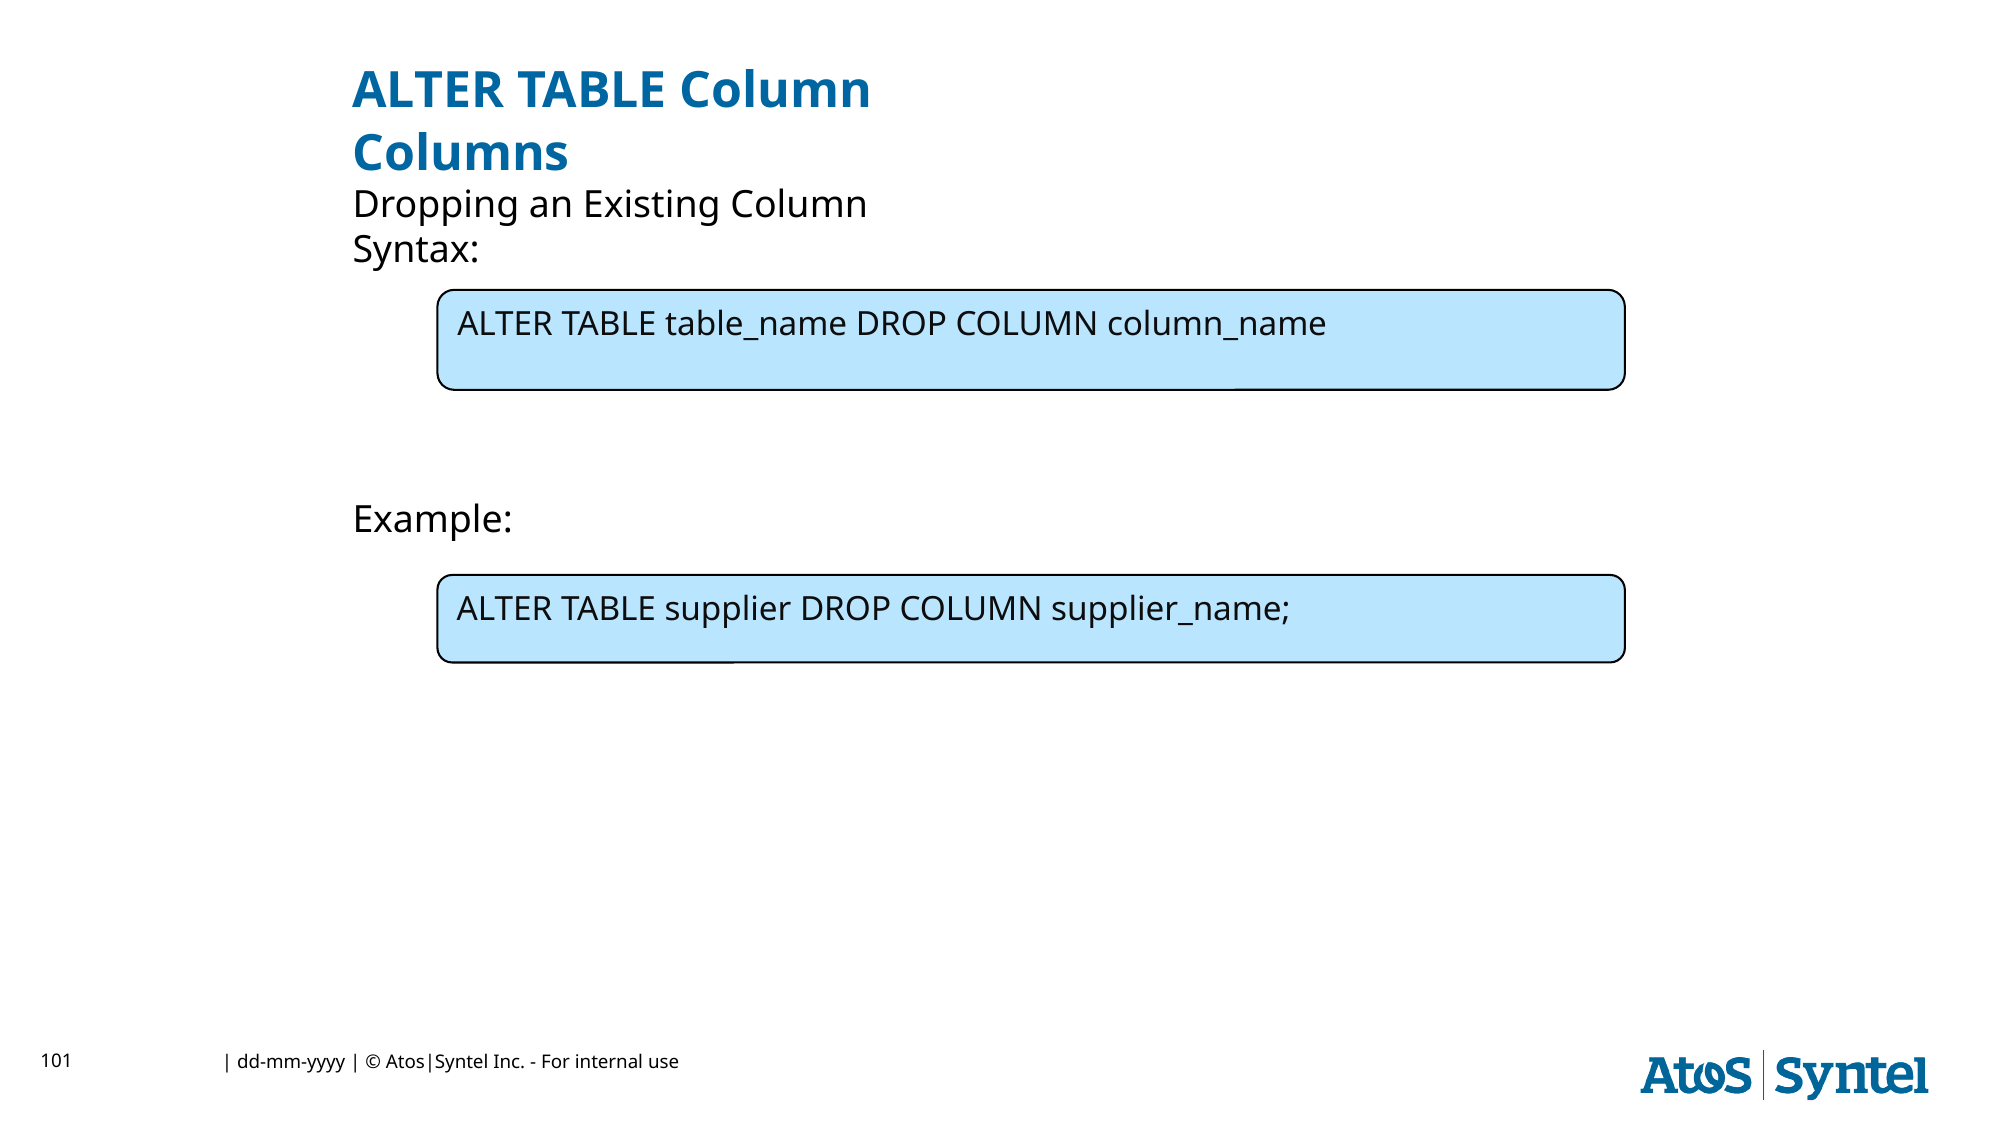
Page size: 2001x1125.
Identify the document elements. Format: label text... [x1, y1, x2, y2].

title ALTER TABLE Column [337, 50, 1688, 150]
text_box ALTER TABLE supplier DROP COLUMN supplier_name; [437, 574, 1625, 663]
list Columns Dropping an Existing Column Syntax: Example: [337, 150, 1671, 1038]
picture [1603, 1019, 1965, 1125]
